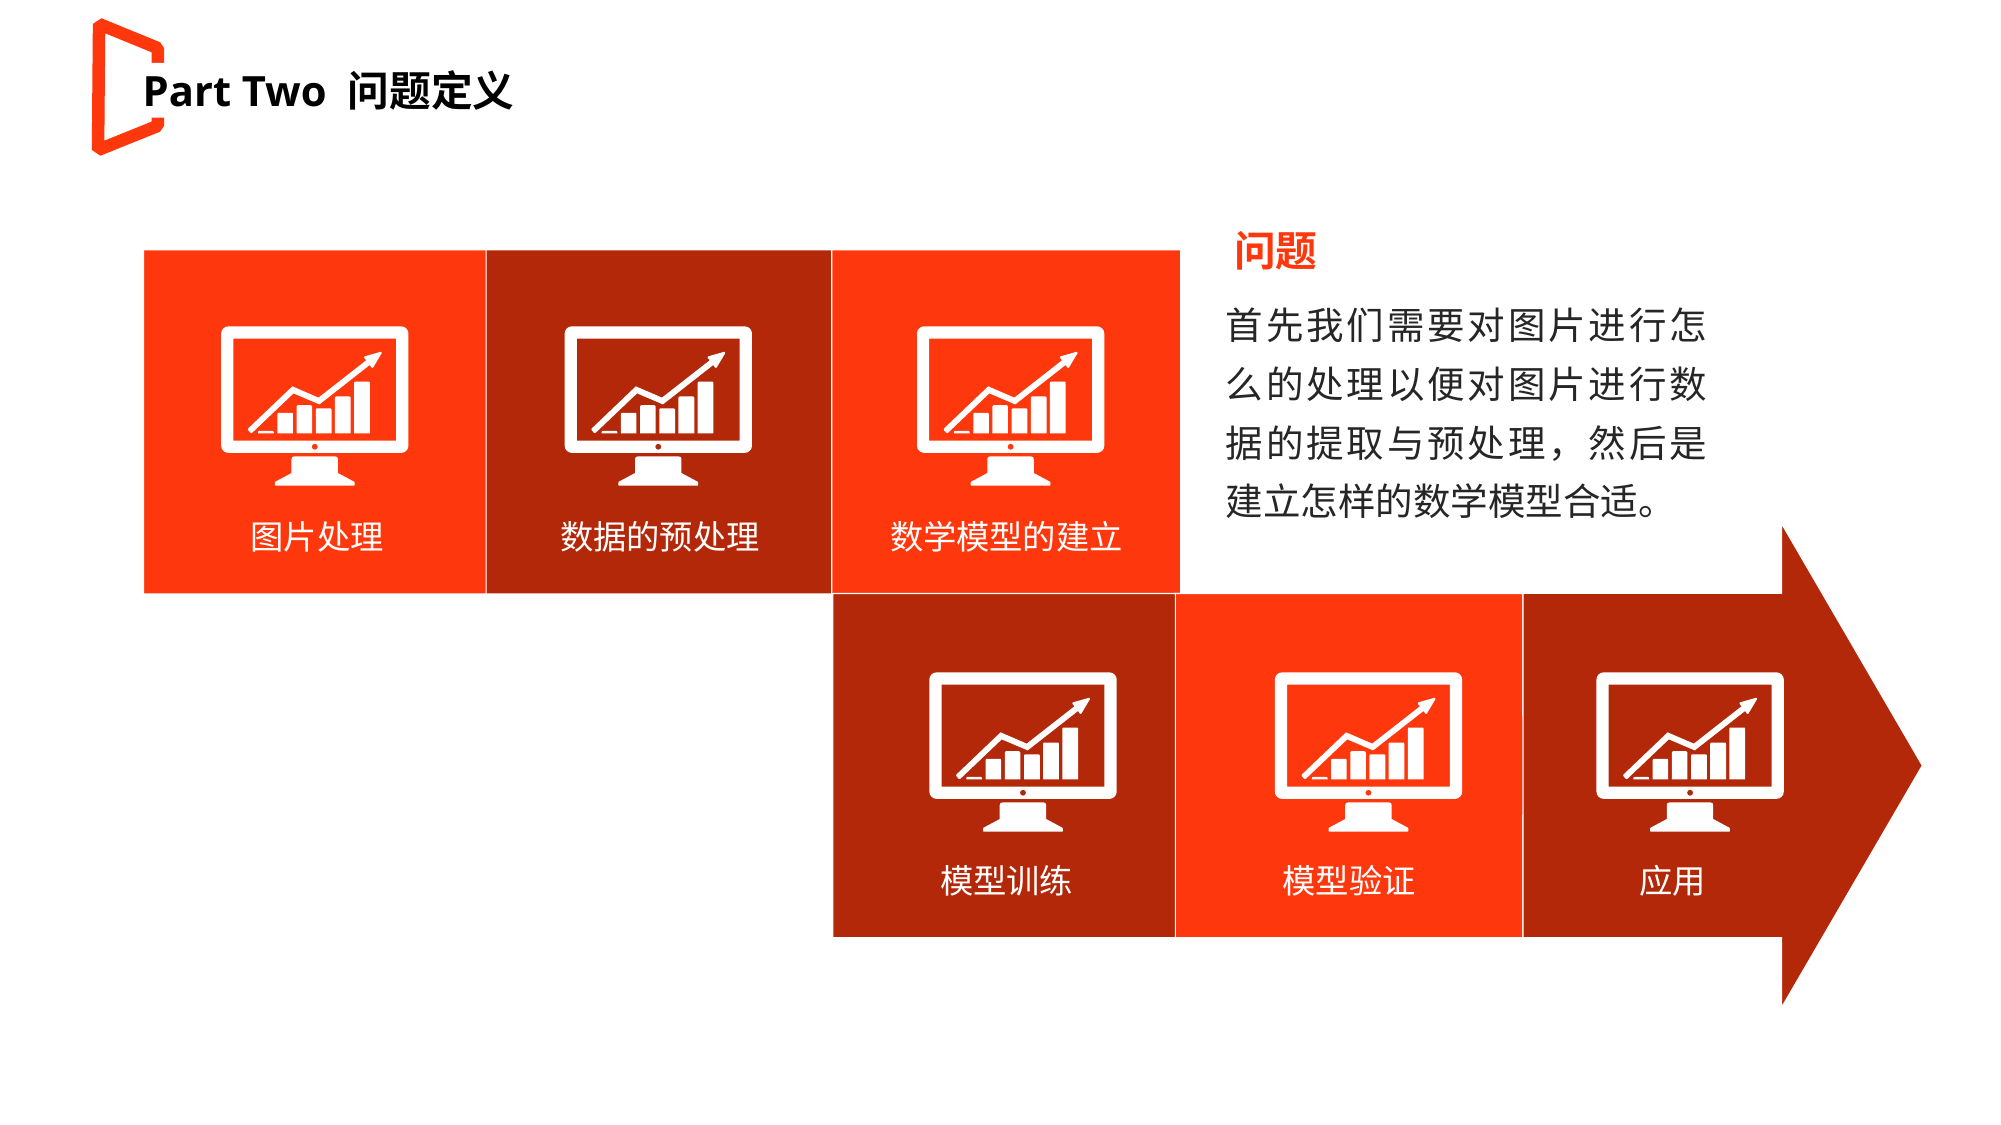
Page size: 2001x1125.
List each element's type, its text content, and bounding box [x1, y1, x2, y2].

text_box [1175, 593, 1522, 938]
text_box 首先我们需要对图片进行怎么的处理以便对图片进行数据的提取与预处理，然后是建立怎样的数学模型合适。 [1211, 281, 1722, 531]
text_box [831, 249, 1181, 650]
list Part Two 问题定义 [128, 62, 608, 118]
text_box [486, 249, 831, 594]
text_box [143, 249, 486, 594]
text_box 问题 [1219, 217, 1333, 281]
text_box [832, 593, 1175, 938]
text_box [1522, 523, 1923, 1008]
